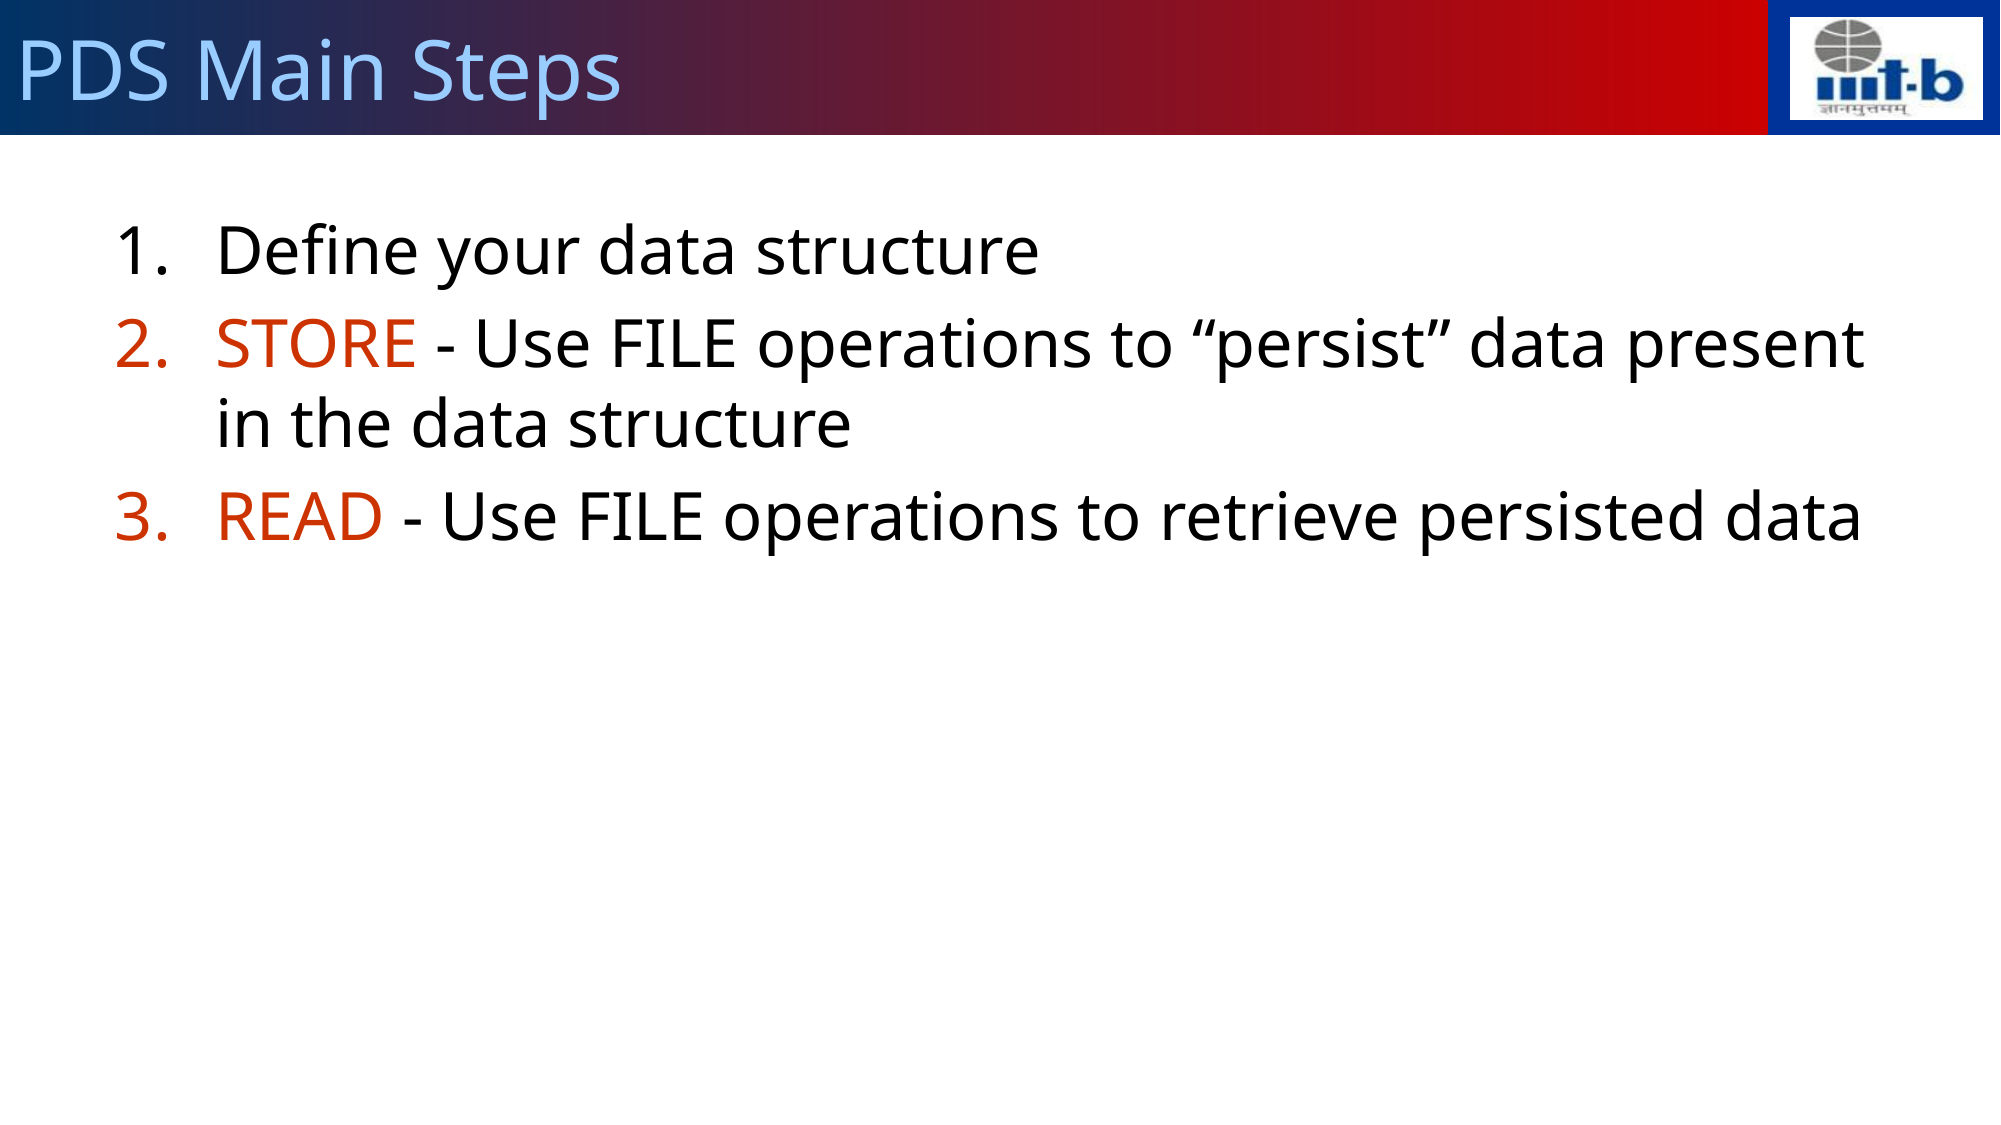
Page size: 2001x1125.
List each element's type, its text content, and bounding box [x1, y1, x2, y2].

title PDS Main Steps [0, 0, 1768, 135]
picture [1790, 17, 1983, 120]
list Define your data structure STORE - Use FILE operations to “persist” data present in the data structure READ - Use FILE operations to retrieve persisted data [99, 200, 1900, 1005]
